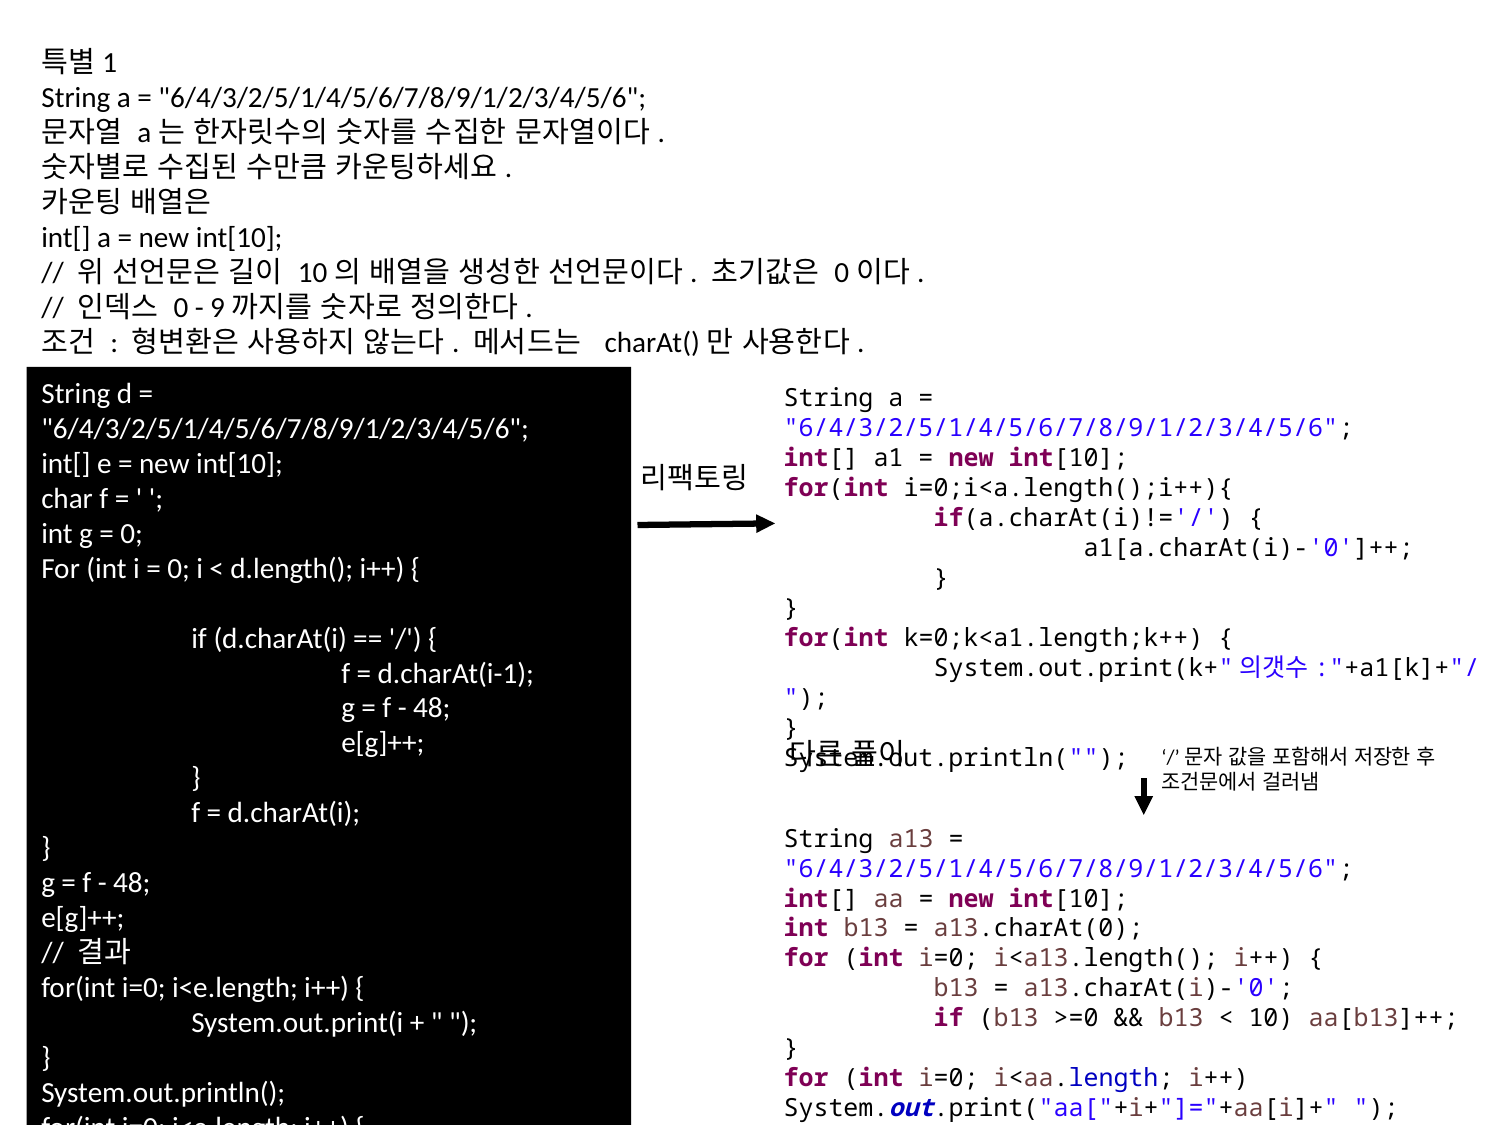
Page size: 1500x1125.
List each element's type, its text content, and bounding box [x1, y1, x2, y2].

text_box 특별1 String a = "6/4/3/2/5/1/4/5/6/7/8/9/1/2/3/4/5/6"; 문자열 a는 한자릿수의 숫자를 수집한 문자열이다. 숫자별로 수집된 수만큼 카운팅하세요. 카운팅 배열은 int[] a = new int[10]; // 위 선언문은 길이 10의 배열을 생성한 선언문이다. 초기값은 0이다. // 인덱스 0 - 9까지를 숫자로 정의한다. 조건 : 형변환은 사용하지 않는다. 메서드는 charAt()만 사용한다. [26, 36, 1089, 366]
text_box String d = "6/4/3/2/5/1/4/5/6/7/8/9/1/2/3/4/5/6"; int[] e = new int[10]; char f = ' '; int g = 0; For (int i = 0; i < d.length(); i++) { if (d.charAt(i) == '/') { f = d.charAt(i-1); g = f - 48; e[g]++; } f = d.charAt(i); } g = f - 48; e[g]++; // 결과 for(int i=0; i<e.length; i++) { System.out.print(i + " "); } System.out.println(); for(int i=0; i<e.length; i++) { System.out.print(e[i] + " "); } [26, 366, 632, 1125]
text_box 리팩토링 [625, 452, 787, 502]
text_box 다른 풀이 [774, 728, 936, 778]
text_box ‘/’문자 값을 포함해서 저장한 후 조건문에서 걸러냄 [1146, 735, 1476, 801]
text_box String a13 = "6/4/3/2/5/1/4/5/6/7/8/9/1/2/3/4/5/6"; int[] aa = new int[10]; int b13 = a13.charAt(0); for (int i=0; i<a13.length(); i++) { b13 = a13.charAt(i)-'0'; if (b13 >=0 && b13 < 10) aa[b13]++; } for (int i=0; i<aa.length; i++) System.out.print("aa["+i+"]="+aa[i]+" "); [768, 814, 1500, 1125]
text_box String a = "6/4/3/2/5/1/4/5/6/7/8/9/1/2/3/4/5/6"; int[] a1 = new int[10]; for(int i=0;i<a.length();i++){ if(a.charAt(i)!='/') { a1[a.charAt(i)-'0']++; } } for(int k=0;k<a1.length;k++) { System.out.print(k+"의갯수:"+a1[k]+"/ "); } System.out.println(""); [768, 374, 1500, 779]
